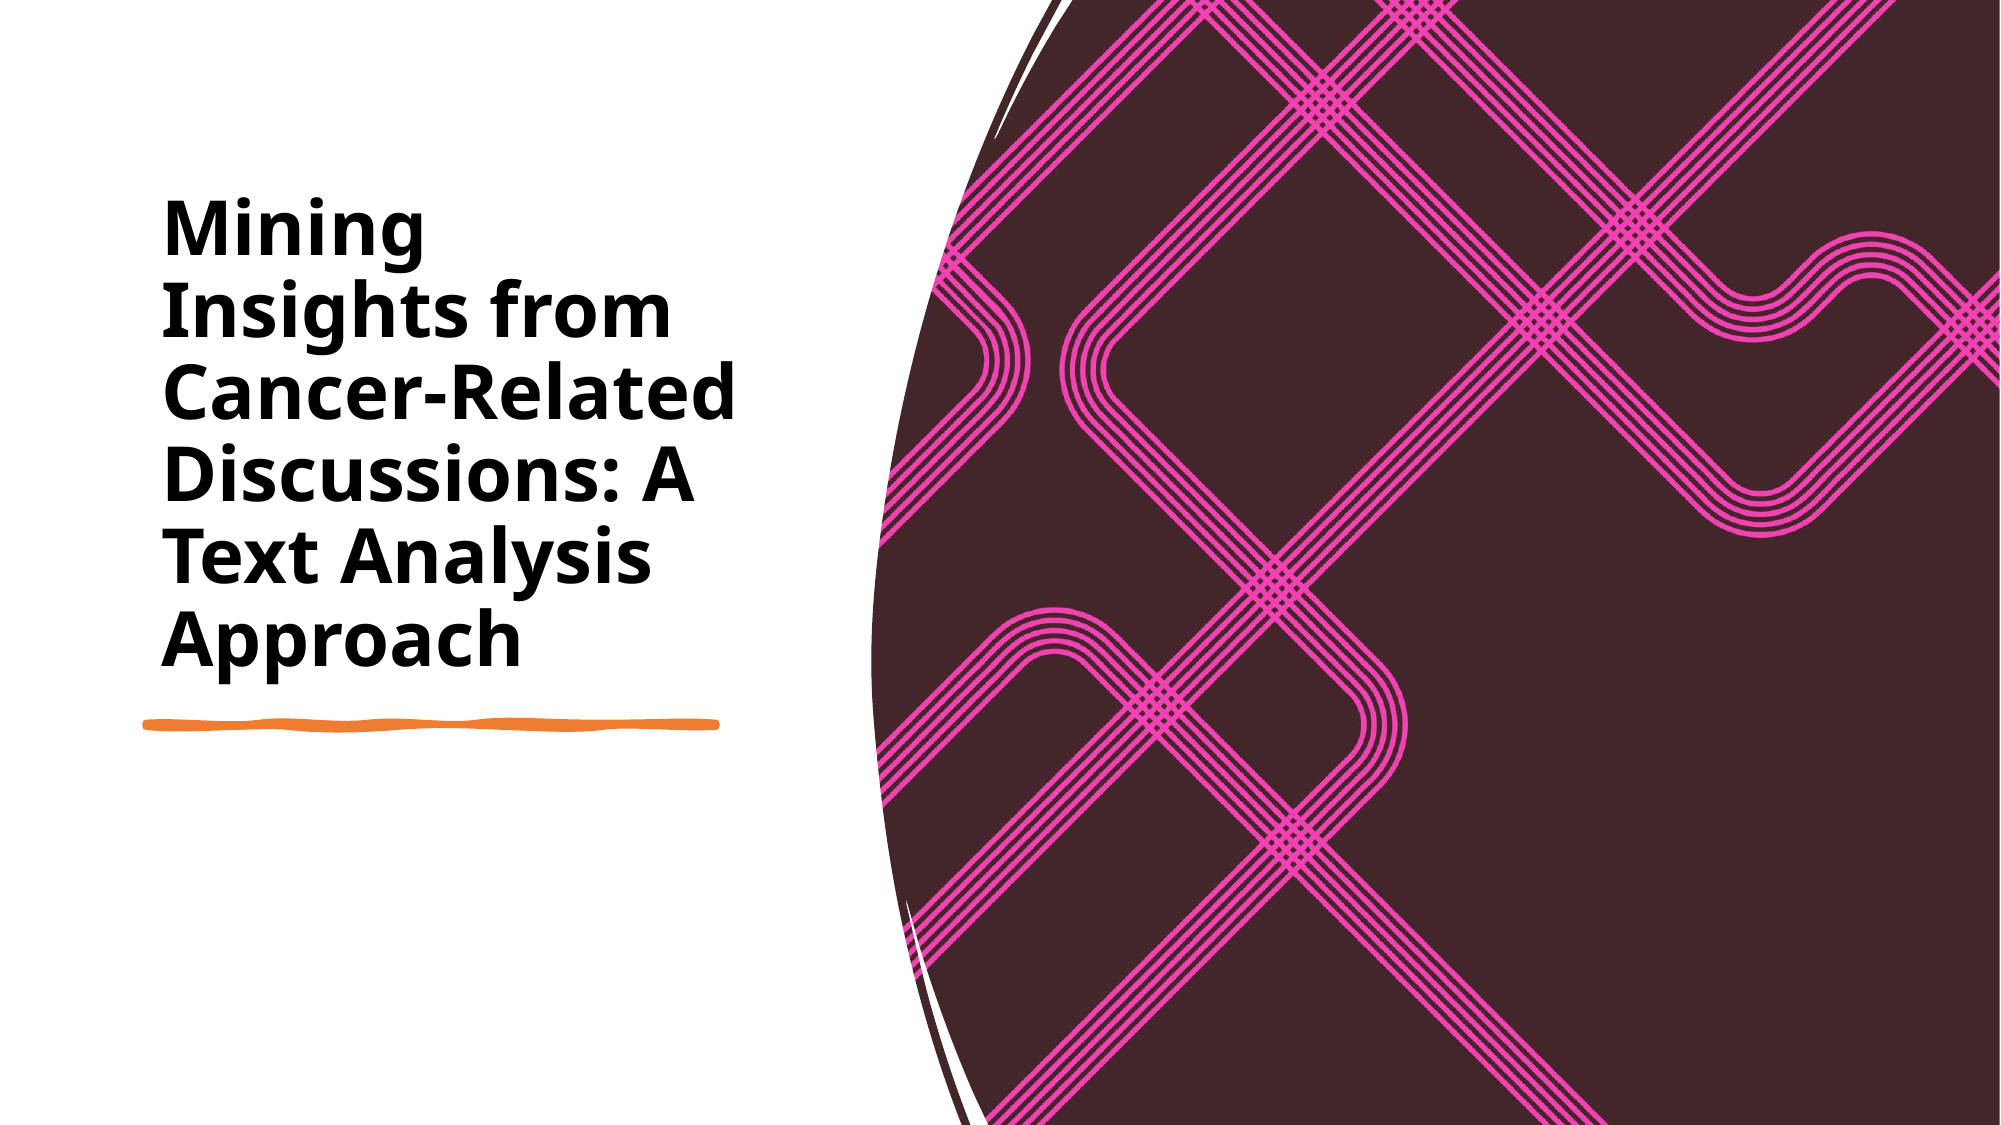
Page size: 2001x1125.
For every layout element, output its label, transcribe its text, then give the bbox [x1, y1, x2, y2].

picture [871, 0, 2000, 1125]
text_box [0, 0, 871, 1125]
title Mining Insights from Cancer-Related Discussions: A Text Analysis Approach [146, 104, 759, 690]
text_box [144, 720, 718, 730]
